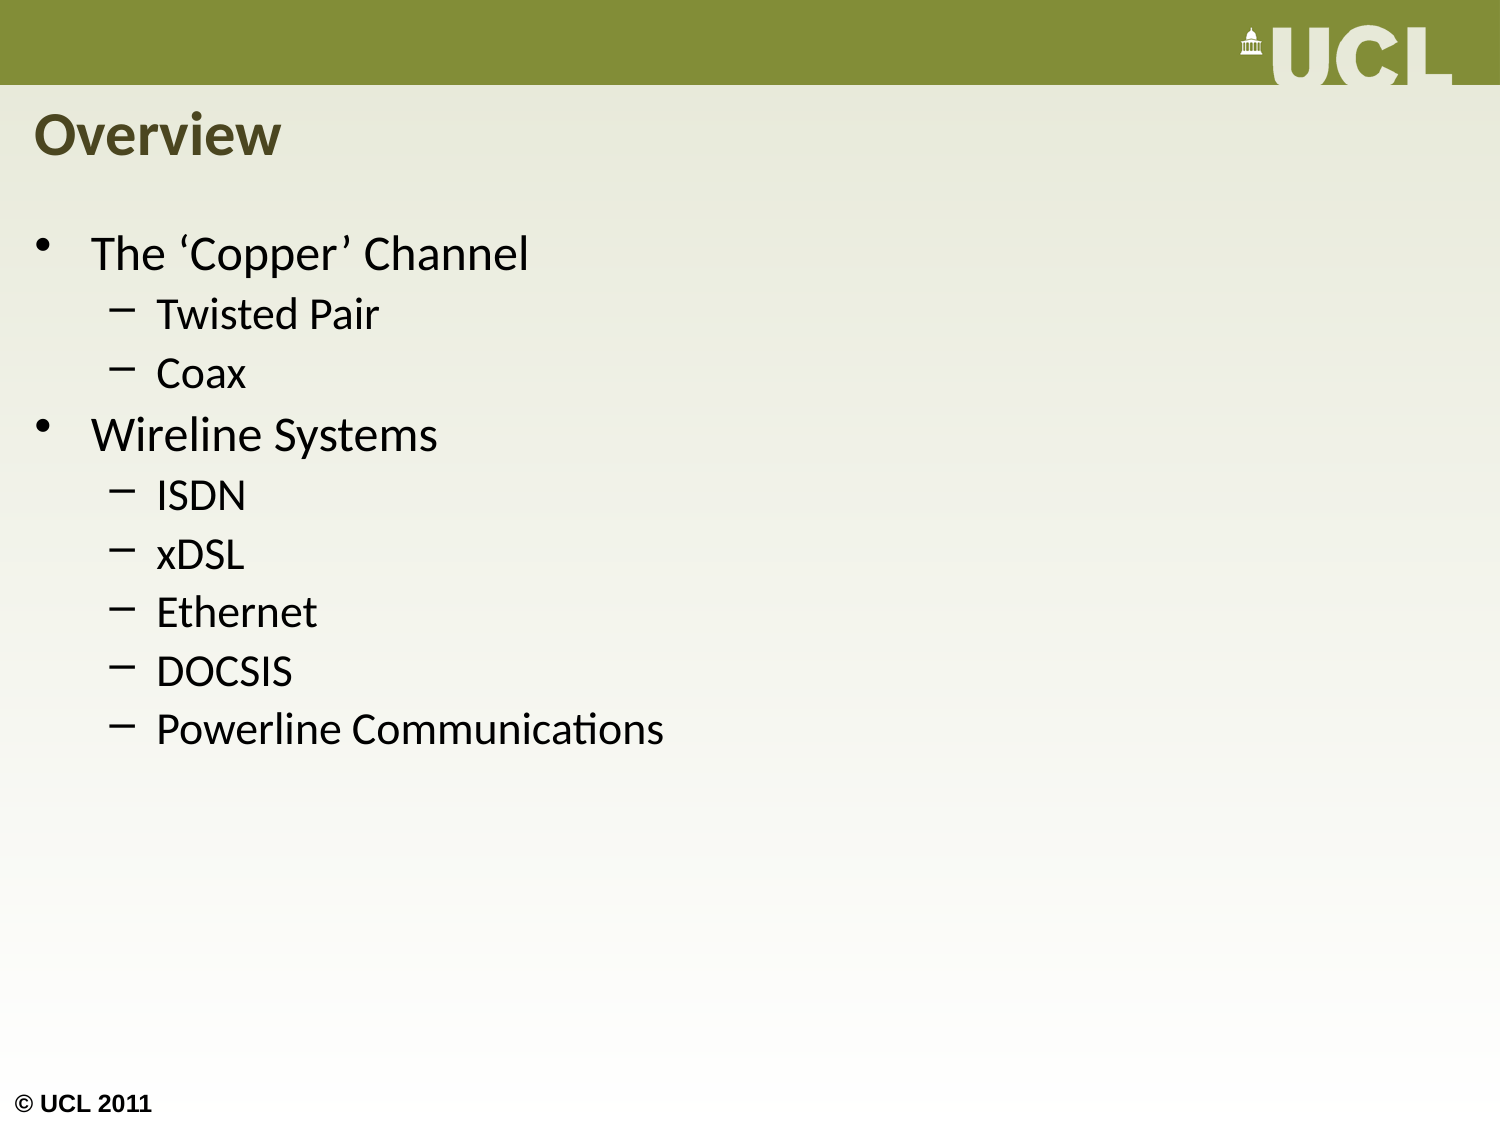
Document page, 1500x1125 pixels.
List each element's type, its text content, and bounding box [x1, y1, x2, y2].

title Overview [19, 85, 1413, 190]
list The ‘Copper’ Channel Twisted Pair Coax Wireline Systems ISDN xDSL Ethernet DOCSIS Powerline Communications [19, 219, 1413, 1044]
picture [0, 0, 1500, 85]
